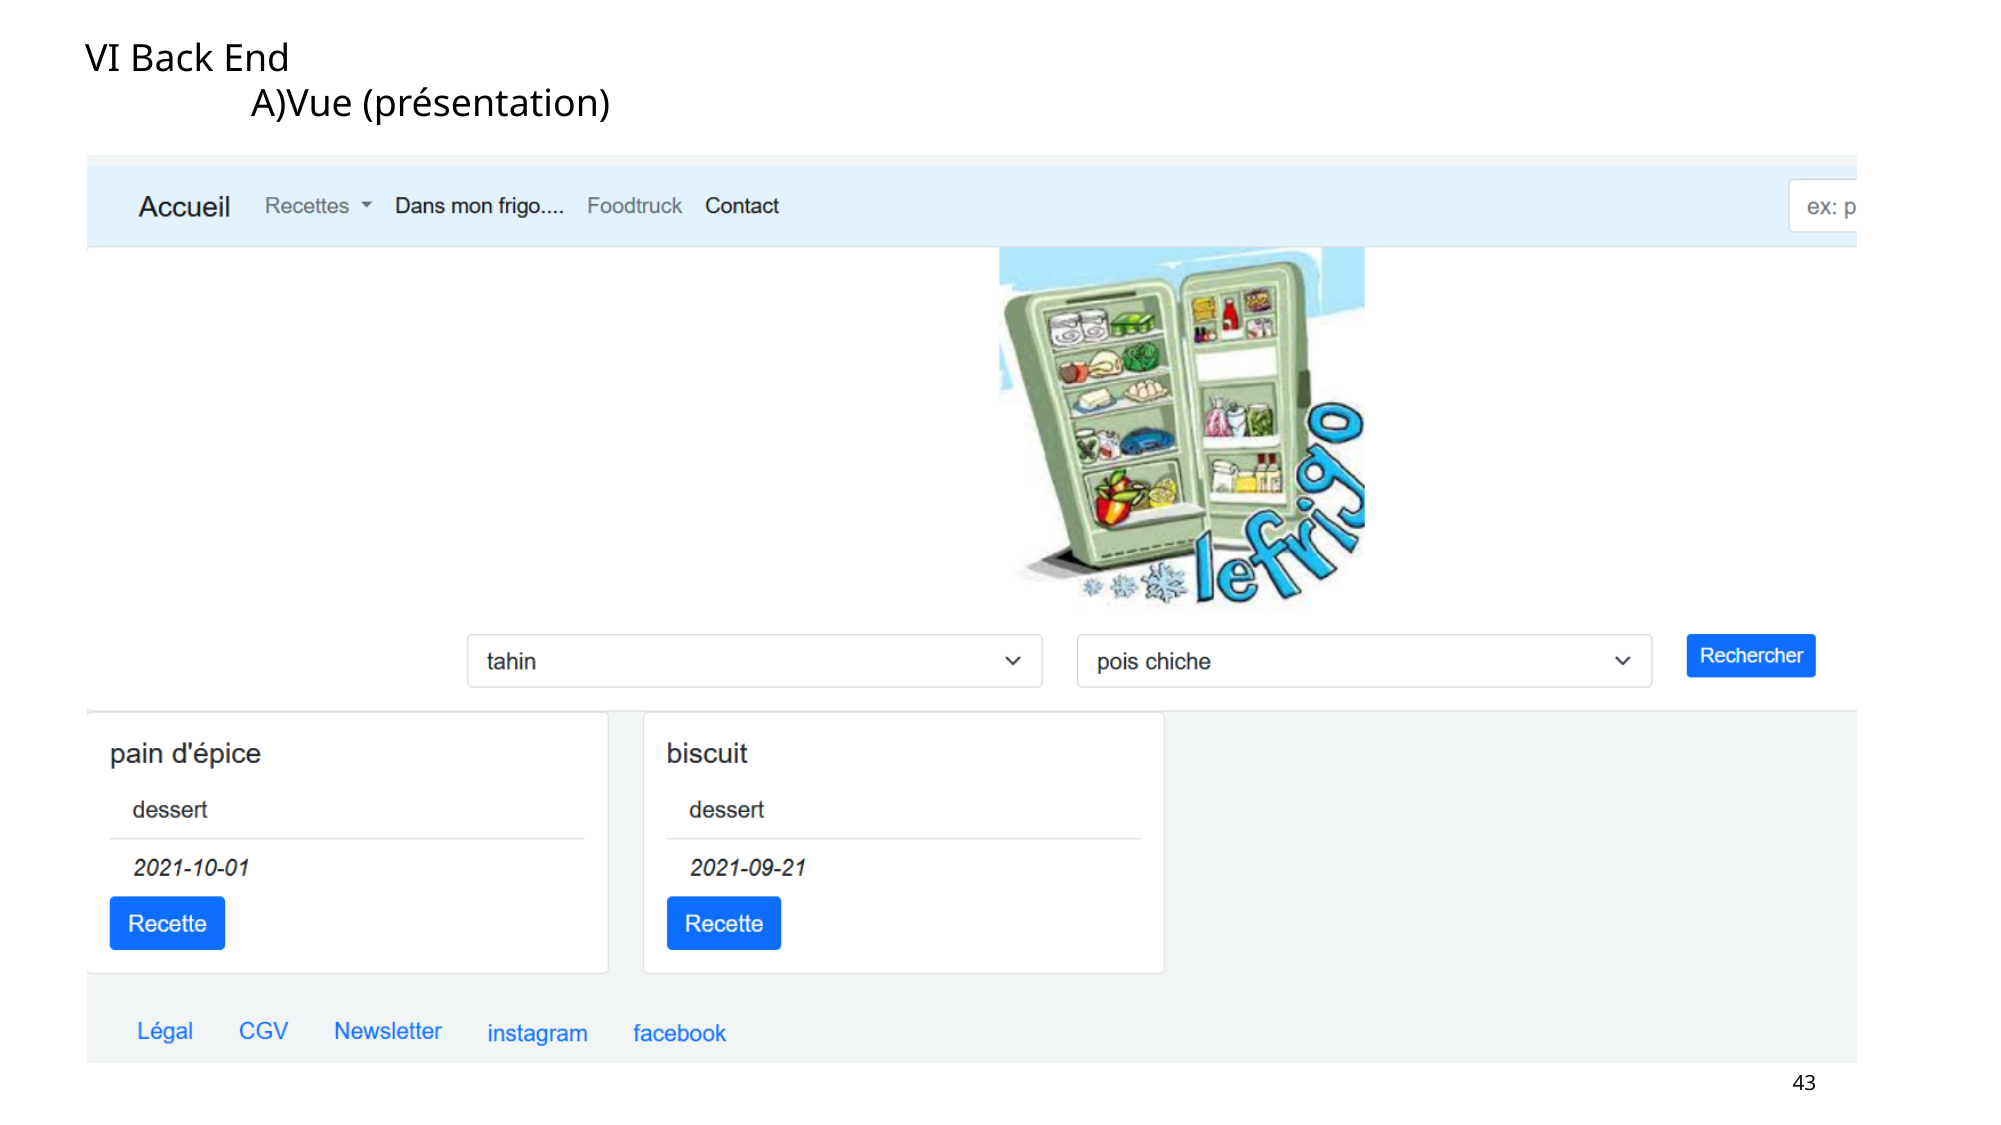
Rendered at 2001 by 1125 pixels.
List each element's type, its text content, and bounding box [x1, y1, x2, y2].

picture [87, 155, 1857, 1063]
slide_number 43 [1777, 1061, 1938, 1107]
text_box VI Back End ​ A)Vue (présentation) [70, 26, 763, 132]
